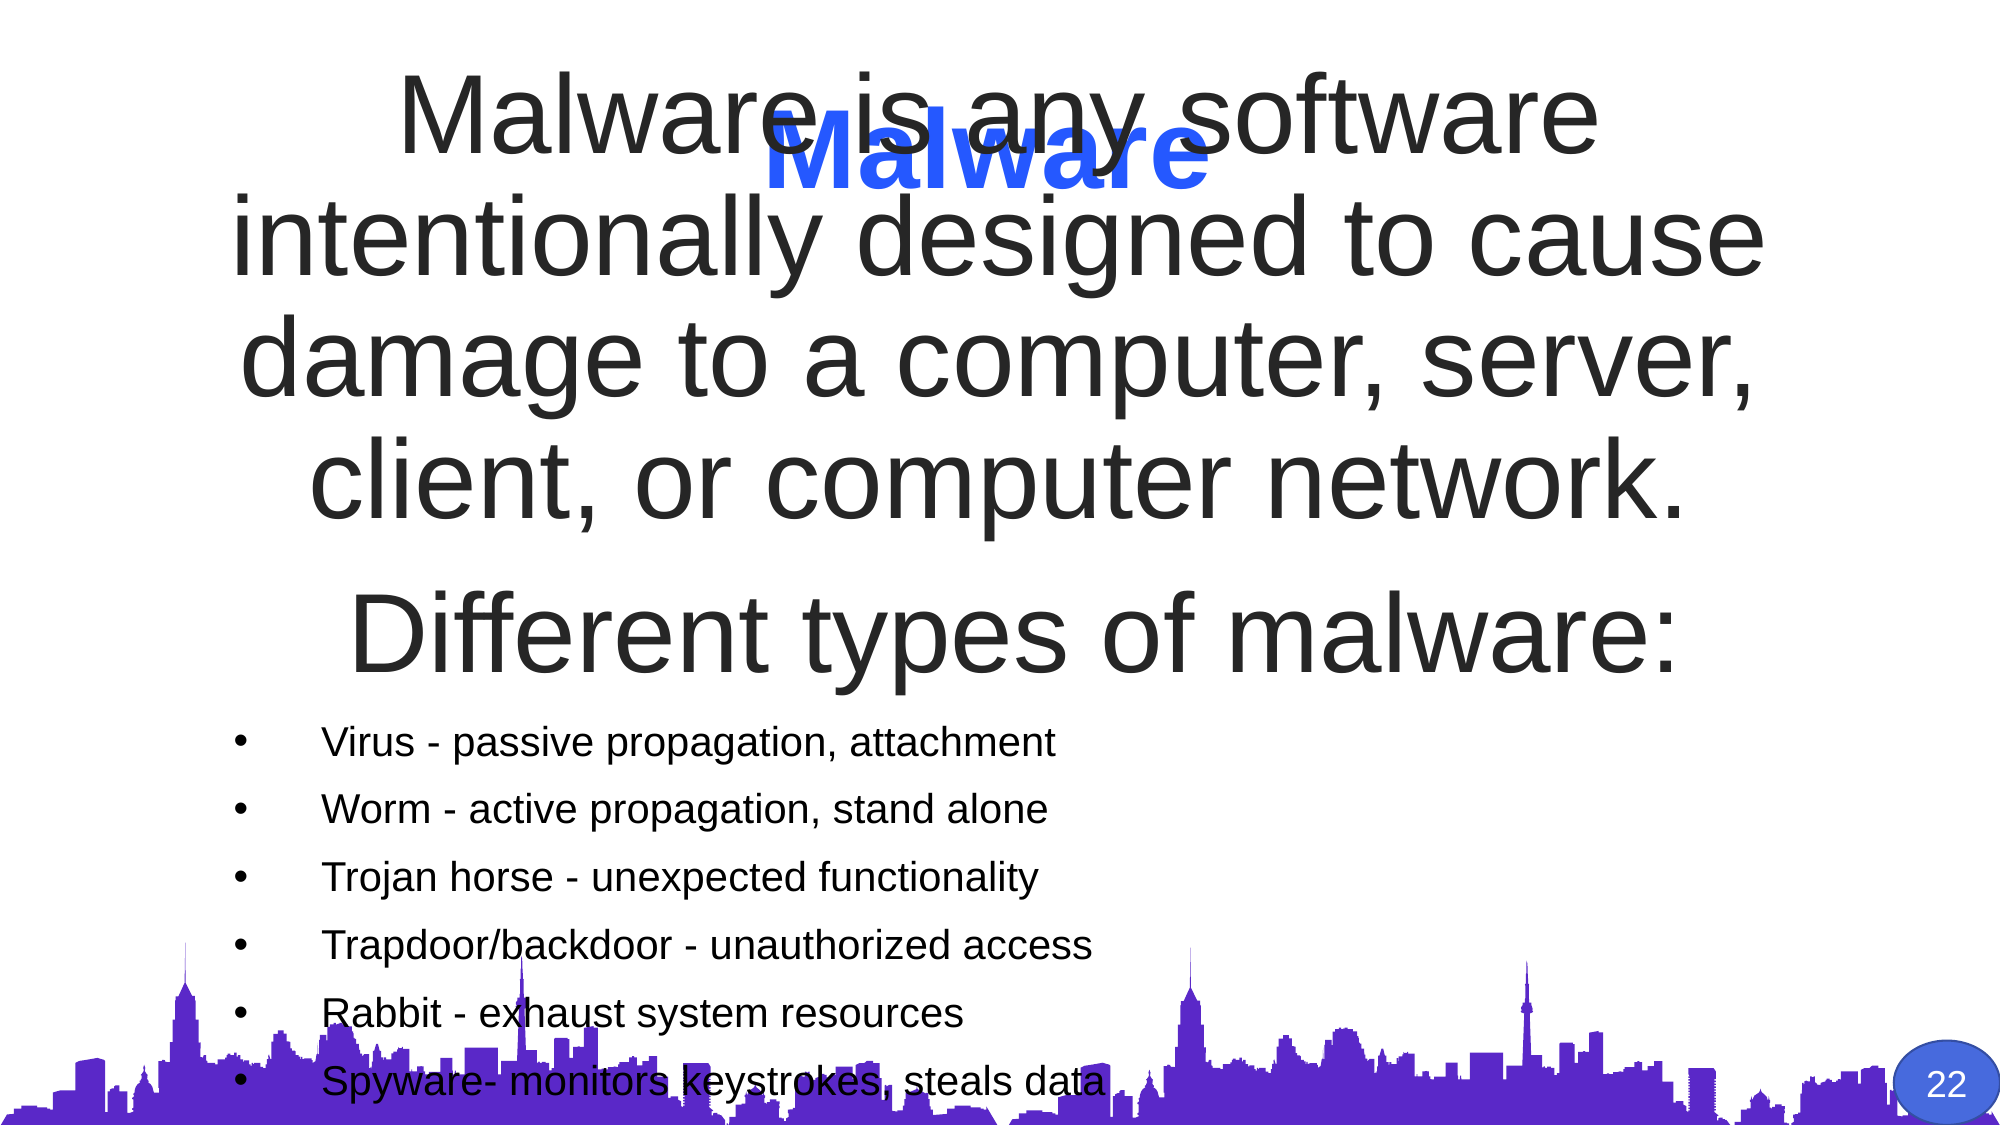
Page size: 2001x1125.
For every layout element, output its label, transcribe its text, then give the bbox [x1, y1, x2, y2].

text_box Malware [747, 68, 1228, 219]
text_box 22 [1892, 1039, 2000, 1125]
list Malware is any software intentionally designed to cause damage to a computer, server, client, or computer network. Different types of malware: Virus - passive propagation, attachment Worm - active propagation, stand alone Trojan horse - unexpected functionality Trapdoor/backdoor - unauthorized access Rabbit - exhaust system resources Spyware- monitors keystrokes, steals data [143, 278, 1855, 971]
